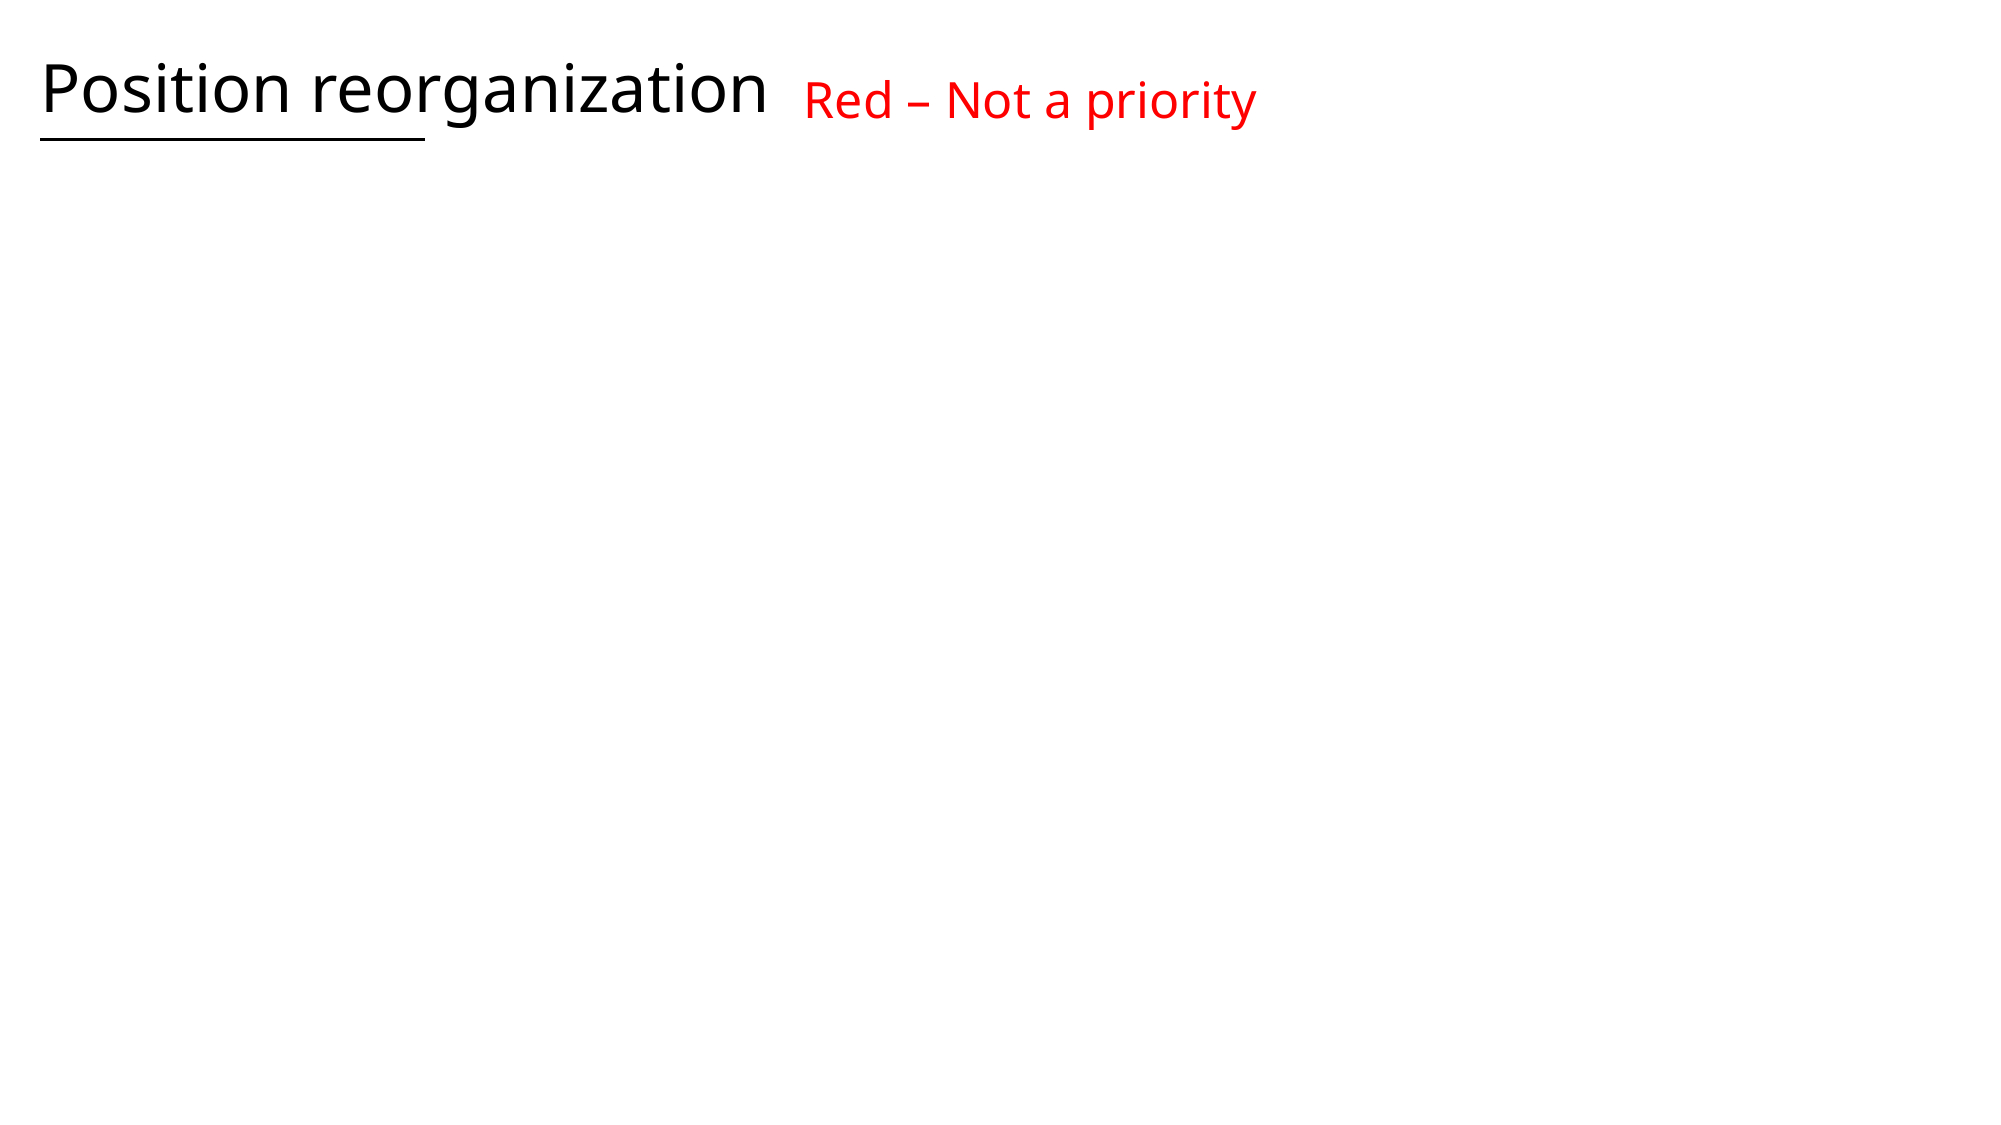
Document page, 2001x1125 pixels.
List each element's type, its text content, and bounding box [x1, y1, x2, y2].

text_box Position reorganization [25, 18, 1751, 163]
text_box Red – Not a priority [788, 41, 1437, 163]
